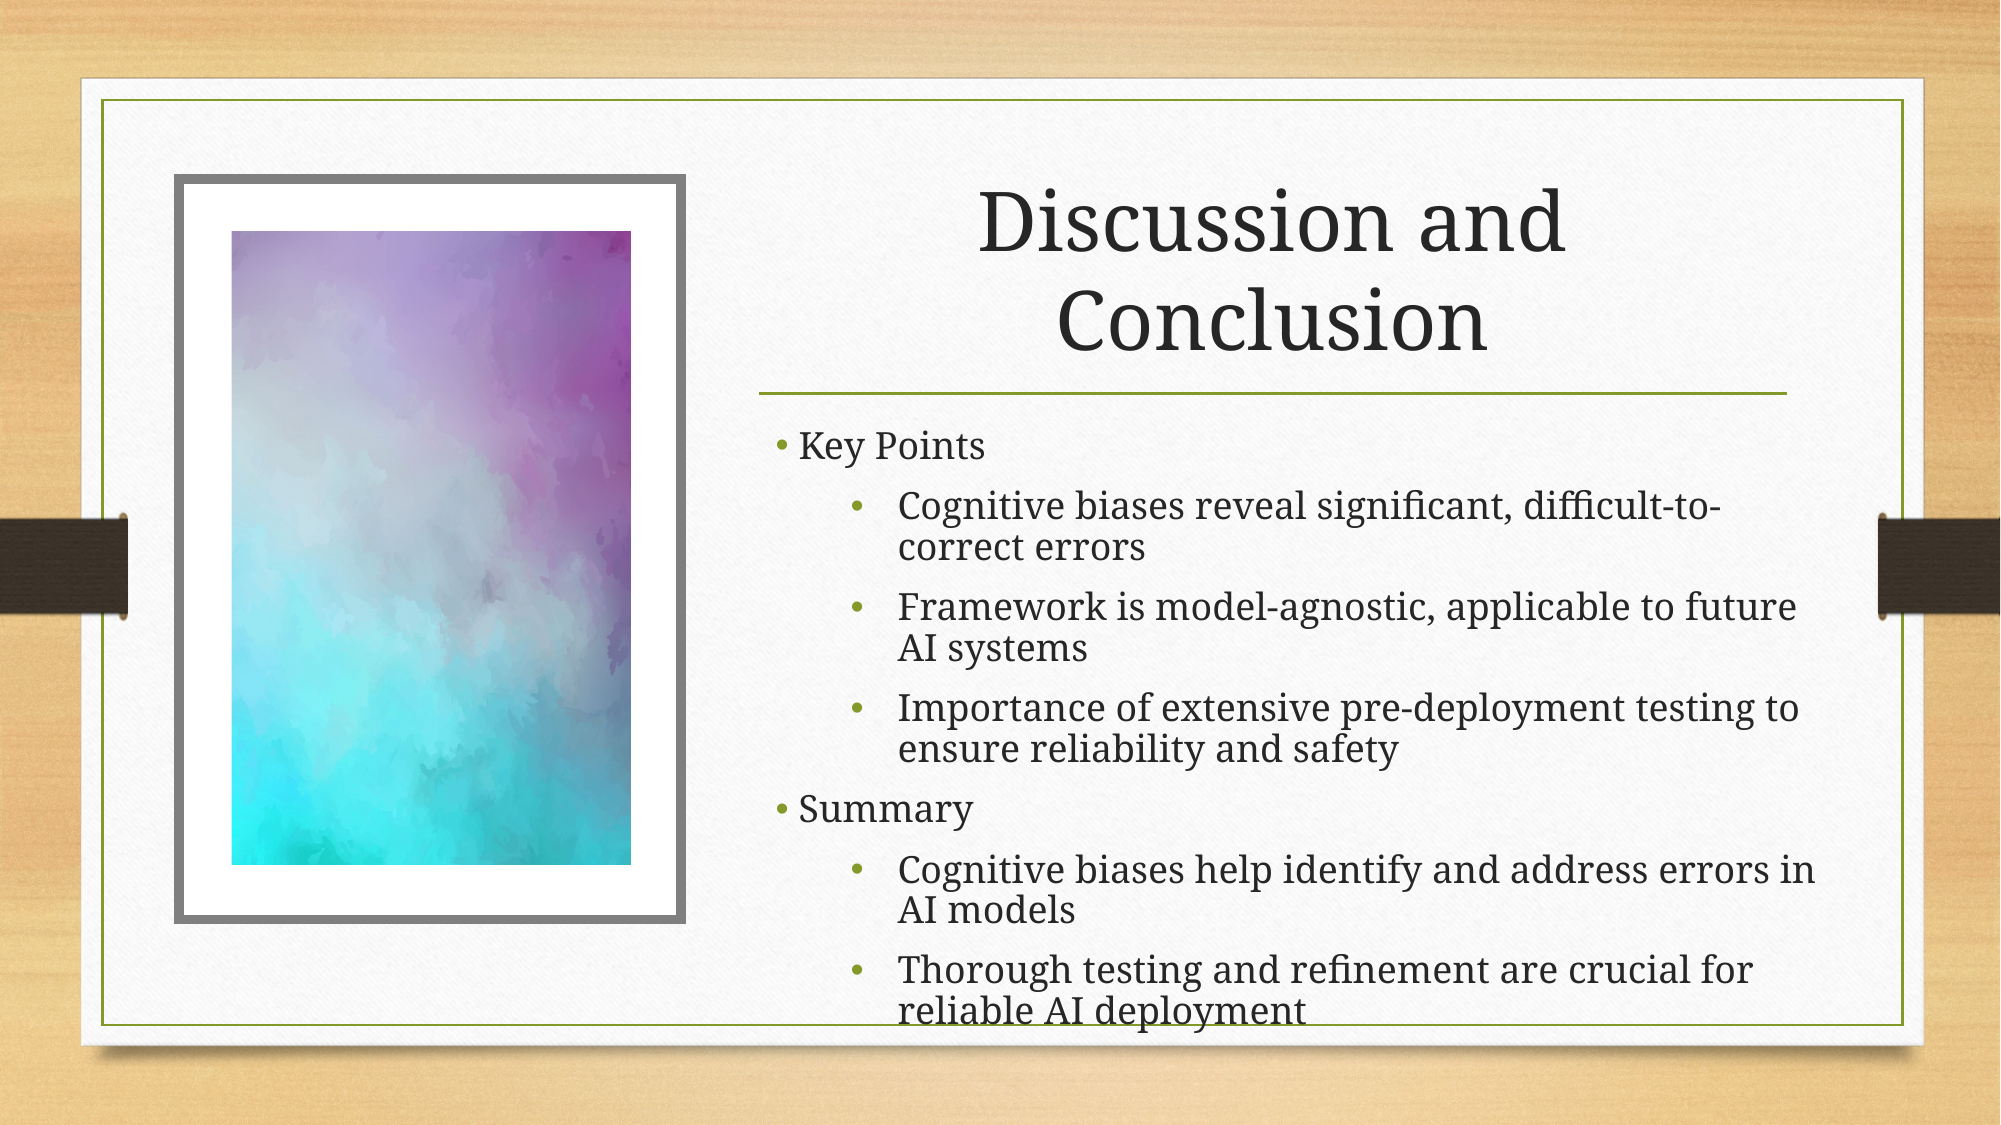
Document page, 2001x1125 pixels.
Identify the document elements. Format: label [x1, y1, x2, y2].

picture [231, 231, 632, 865]
text_box [0, 0, 2000, 1125]
